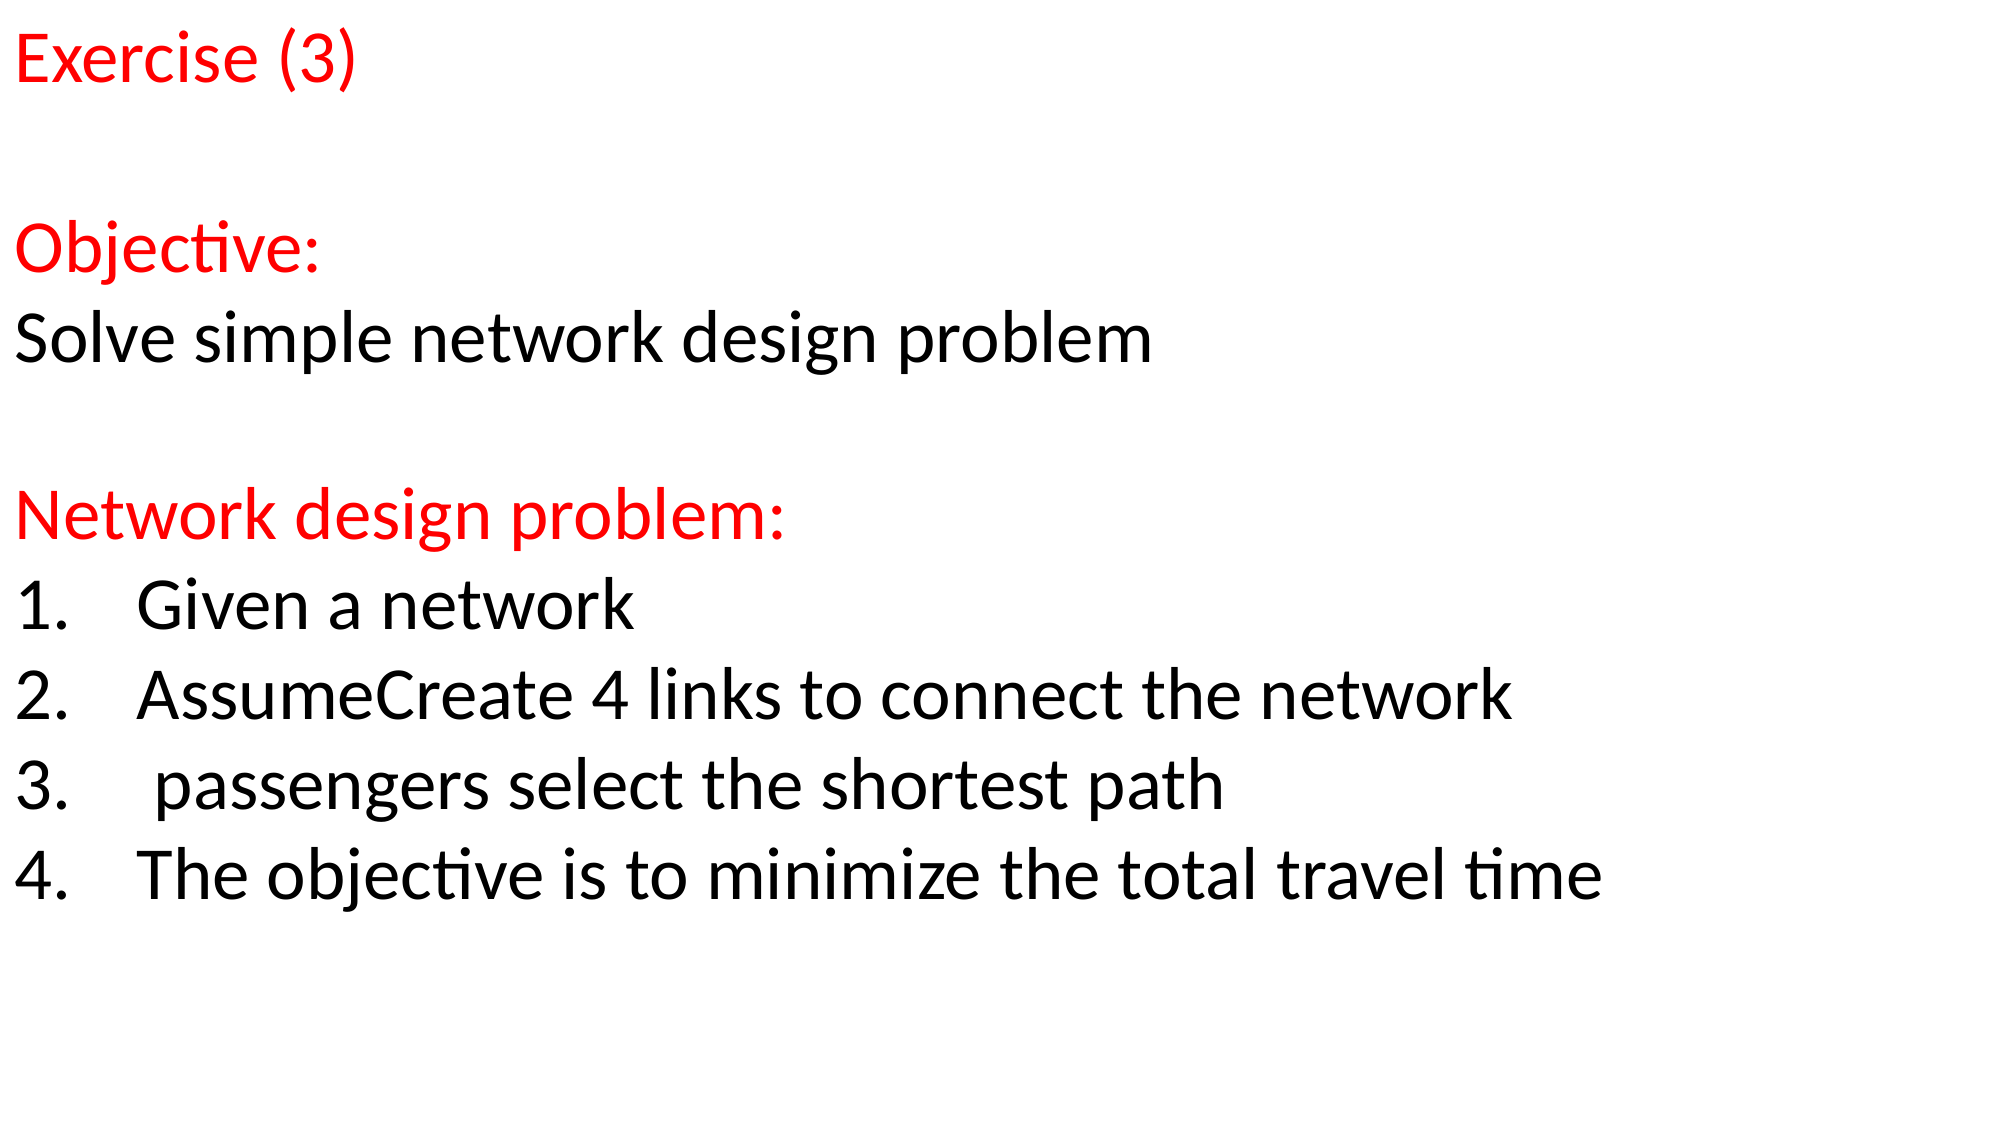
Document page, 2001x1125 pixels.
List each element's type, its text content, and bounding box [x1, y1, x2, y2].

text_box Network design problem: Given a network AssumeCreate 4 links to connect the network passengers select the shortest path The objective is to minimize the total travel time [0, 457, 2000, 1013]
text_box Exercise (3) [0, 0, 2000, 105]
text_box Objective: Solve simple network design problem [0, 190, 2000, 386]
